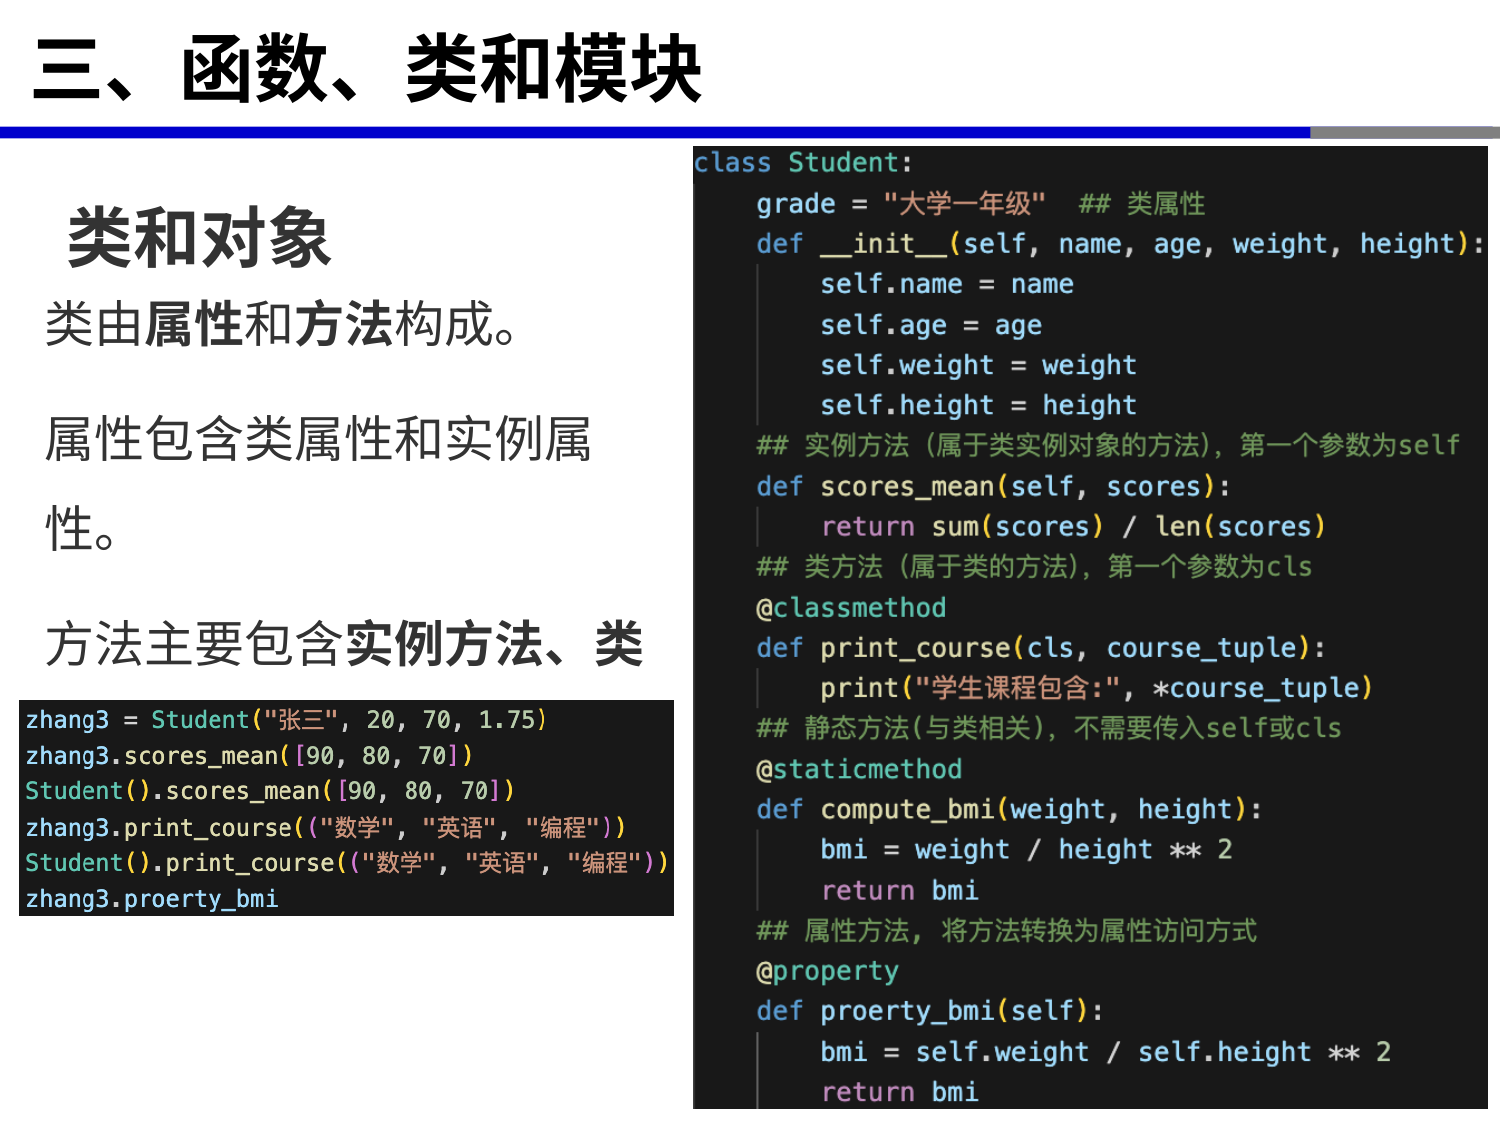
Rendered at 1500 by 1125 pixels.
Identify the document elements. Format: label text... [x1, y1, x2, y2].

text_box 类由属性和方法构成。 属性包含类属性和实例属性。 方法主要包含实例方法、类方法静态方法、属性方法。 [29, 255, 663, 698]
picture [693, 145, 1488, 1110]
text_box 类和对象 [52, 147, 690, 283]
picture [18, 699, 674, 916]
title 三、函数、类和模块 [0, 1, 1479, 132]
